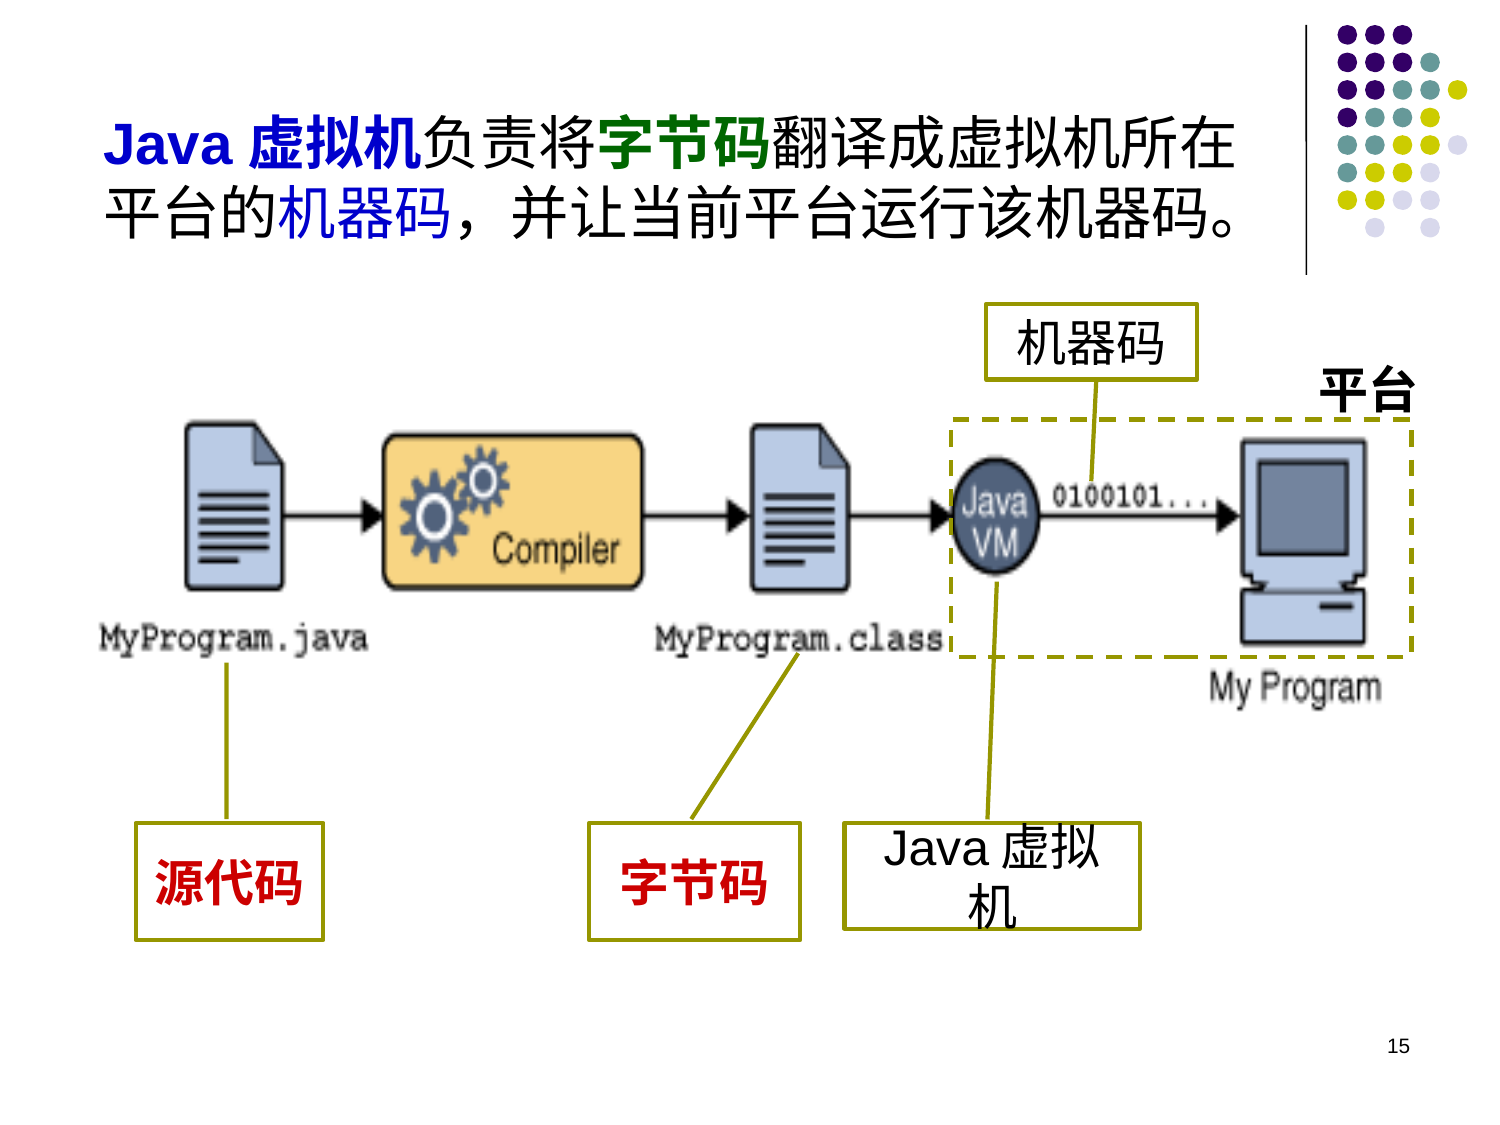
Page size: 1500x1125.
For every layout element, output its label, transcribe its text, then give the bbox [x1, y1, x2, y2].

text_box Java虚拟机 [985, 772, 992, 820]
text_box 字节码 [587, 772, 802, 942]
slide_number 15 [1074, 1024, 1426, 1101]
text_box 源代码 [134, 821, 325, 942]
text_box 机器码 [984, 302, 1199, 350]
text_box Java虚拟机 [842, 821, 1142, 931]
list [52, 351, 1495, 764]
text_box Java虚拟机负责将字节码翻译成虚拟机所在平台的机器码，并让当前平台运行该机器码。 [88, 99, 1272, 254]
text_box 源代码 [224, 772, 229, 820]
